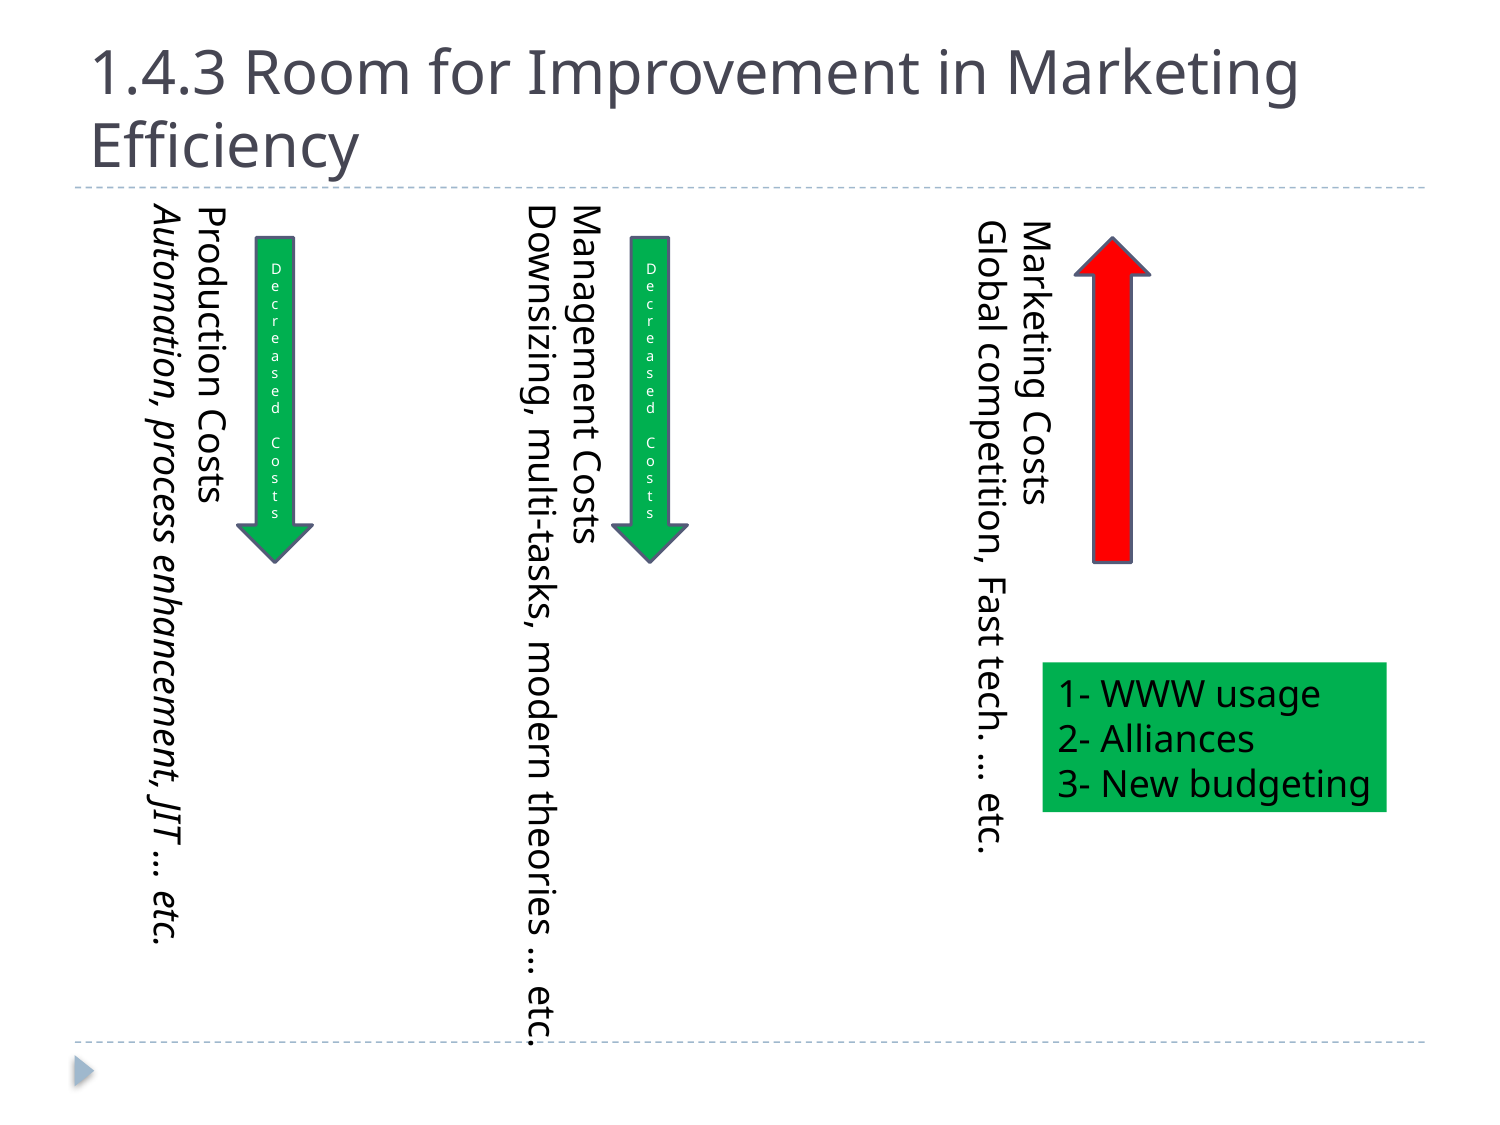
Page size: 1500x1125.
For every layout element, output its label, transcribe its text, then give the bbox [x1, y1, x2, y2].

text_box Marketing Costs Global competition, Fast tech. … etc. [963, 205, 1069, 870]
text_box Decreased Costs [244, 235, 314, 564]
text_box 1- WWW usage 2- Alliances 3- New budgeting [1042, 662, 1387, 813]
title 1.4.3 Room for Improvement in Marketing Efficiency [75, 24, 1425, 188]
text_box [1073, 236, 1152, 565]
text_box Management Costs Downsizing, multi-tasks, modern theories … etc. [513, 188, 619, 1063]
text_box Production Costs Automation, process enhancement, JIT … etc. [138, 190, 244, 963]
text_box Decreased Costs [611, 235, 689, 564]
